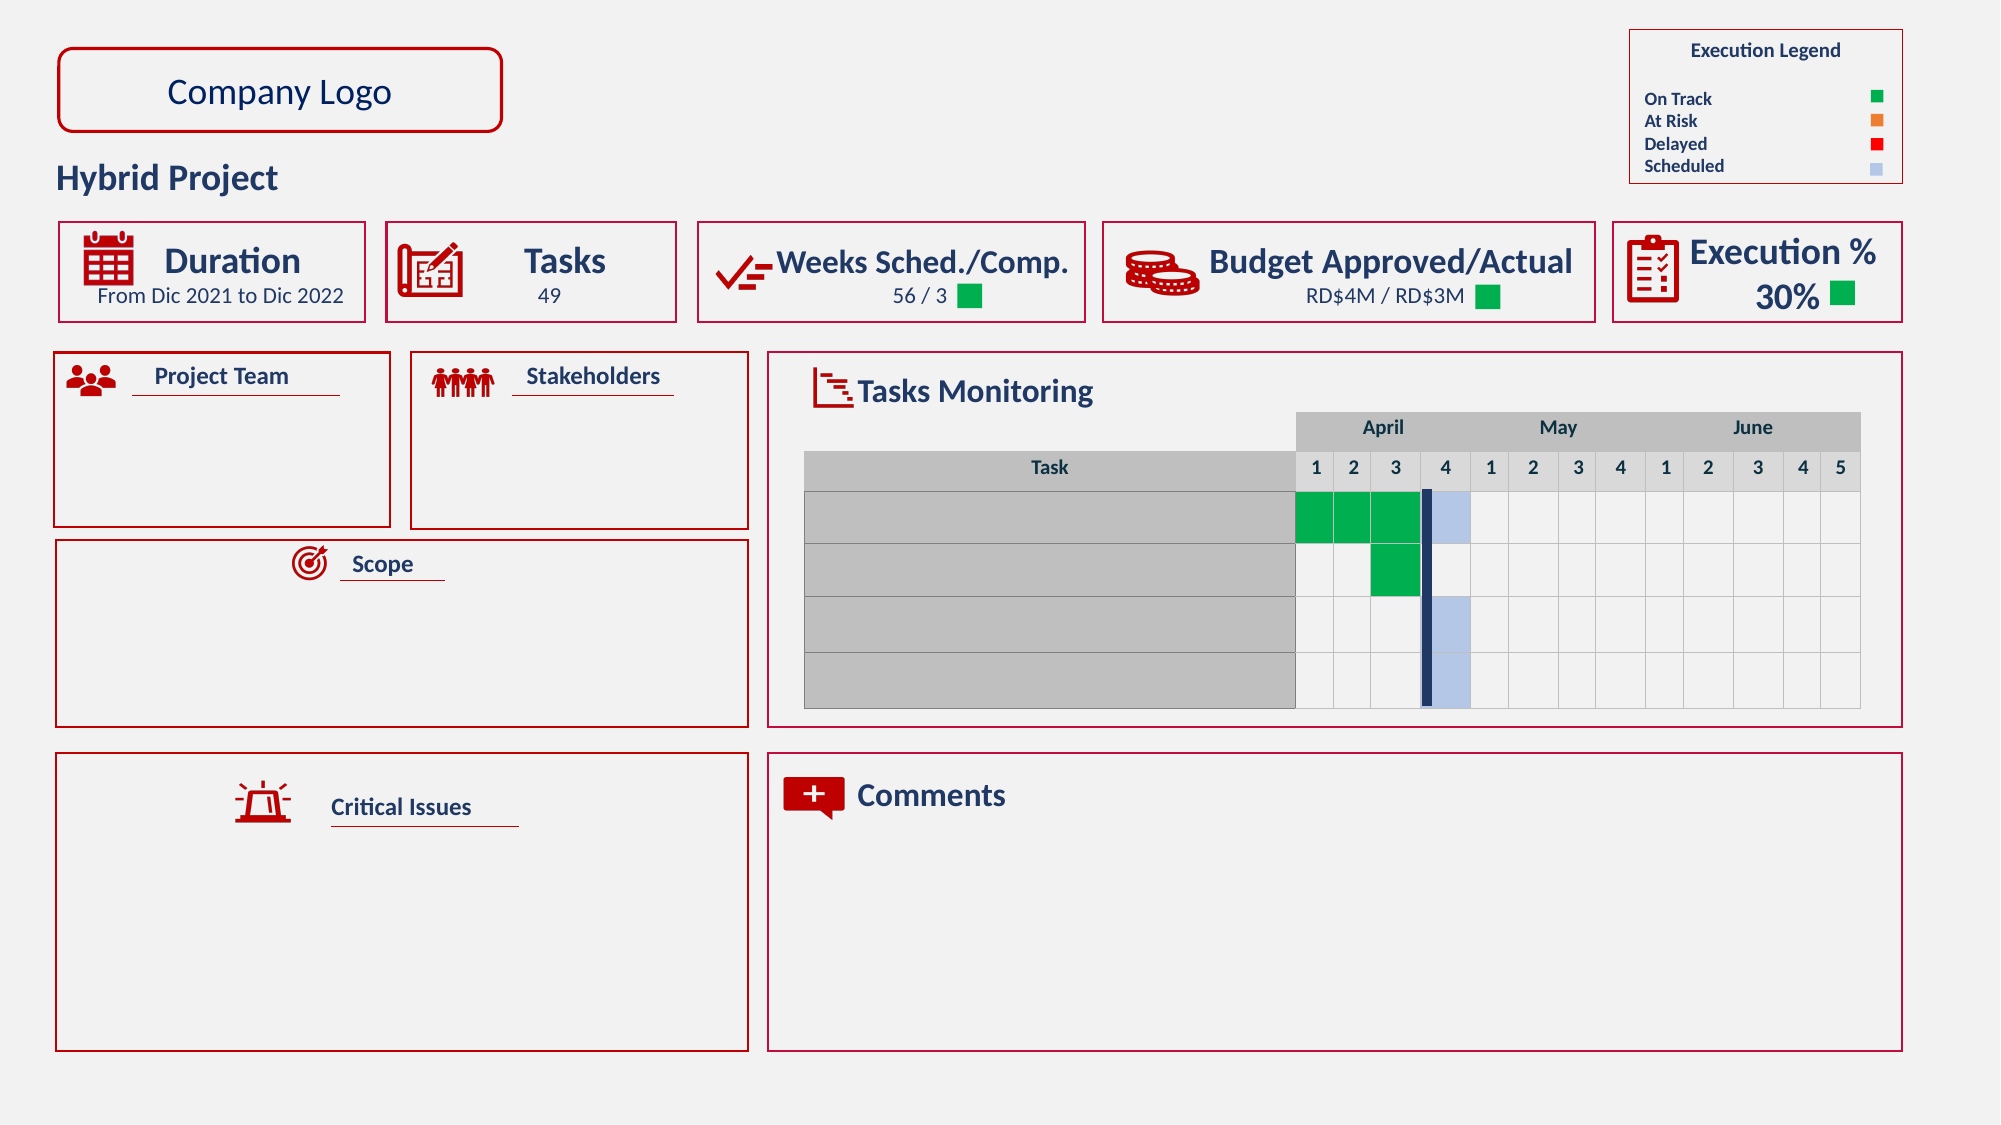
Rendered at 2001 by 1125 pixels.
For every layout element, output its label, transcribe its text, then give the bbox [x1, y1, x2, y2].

text_box Execution % 30% [1613, 221, 1903, 322]
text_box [1629, 28, 1903, 187]
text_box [55, 539, 749, 728]
text_box Hybrid Project [41, 145, 717, 206]
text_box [1102, 221, 1596, 323]
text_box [767, 351, 1903, 728]
text_box Company Logo [57, 46, 504, 133]
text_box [767, 752, 1903, 1052]
picture [288, 541, 332, 585]
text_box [53, 351, 391, 528]
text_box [55, 752, 749, 1052]
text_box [58, 220, 366, 323]
text_box [1830, 280, 1855, 306]
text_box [410, 351, 749, 530]
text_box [697, 221, 1086, 323]
picture [1612, 228, 1693, 309]
picture [392, 233, 469, 307]
text_box Tasks 49 [386, 221, 676, 322]
